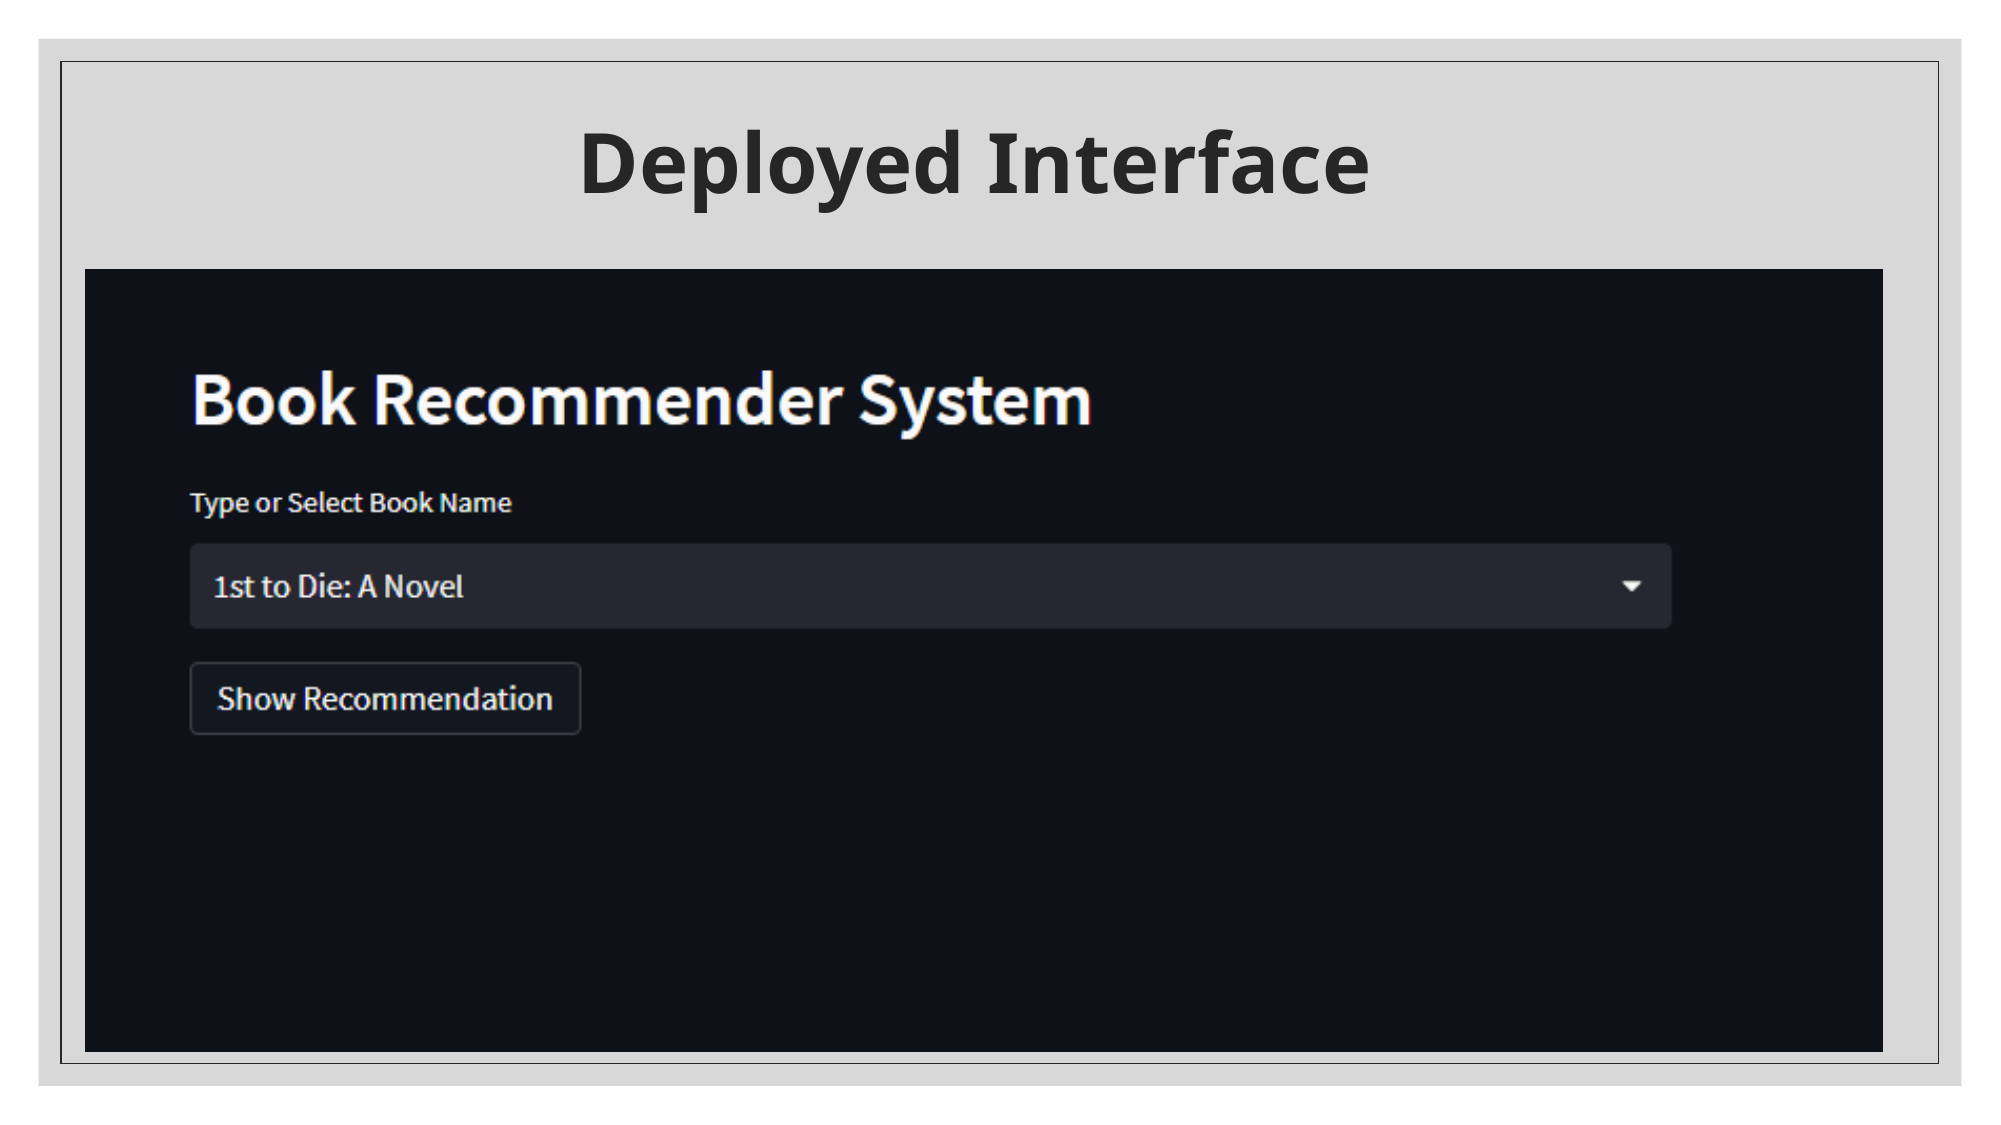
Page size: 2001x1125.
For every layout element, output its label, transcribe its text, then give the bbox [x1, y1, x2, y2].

picture [85, 269, 1883, 1052]
title Deployed Interface [150, 53, 1800, 264]
